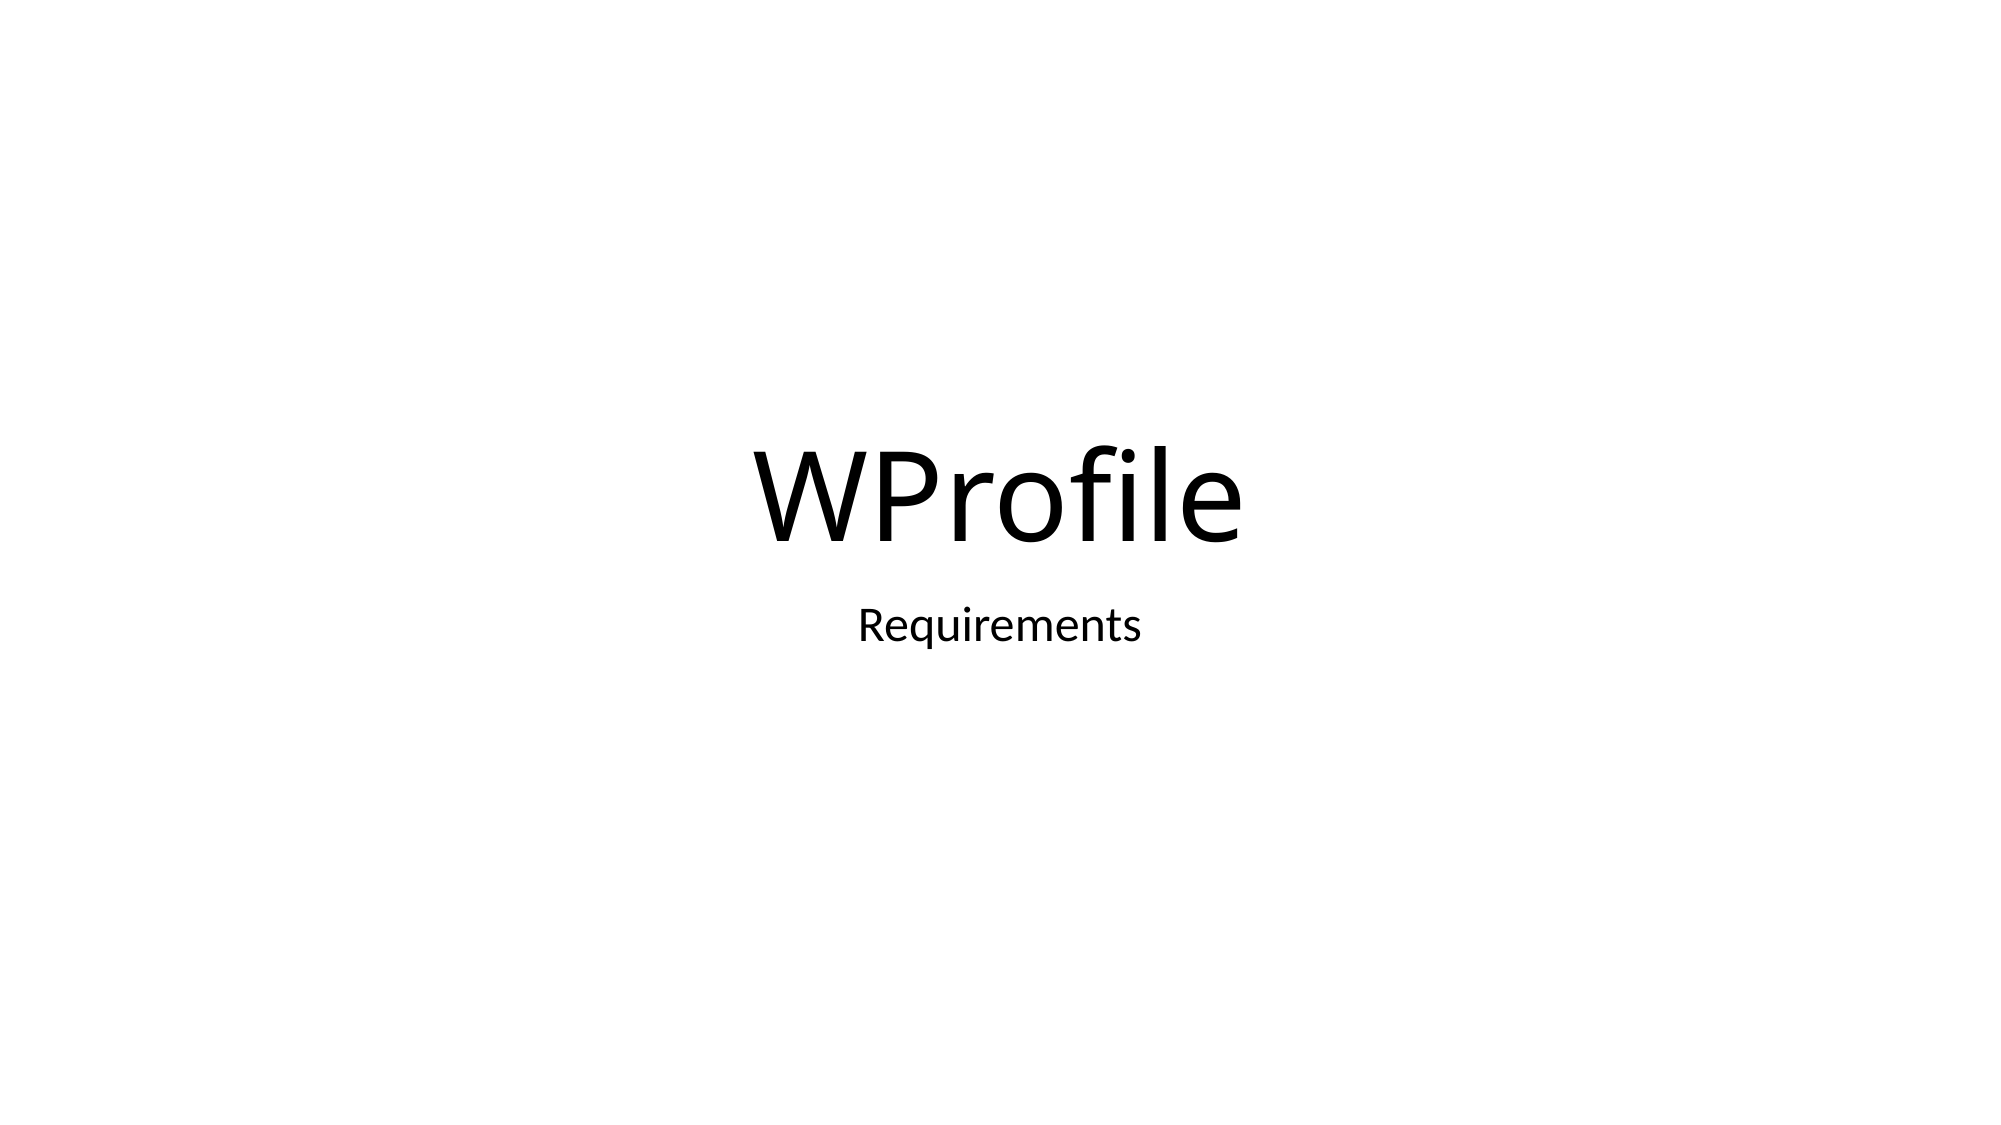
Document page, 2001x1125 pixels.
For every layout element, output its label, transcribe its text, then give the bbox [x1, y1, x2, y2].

title WProfile [249, 184, 1750, 576]
subtitle Requirements [249, 590, 1750, 863]
